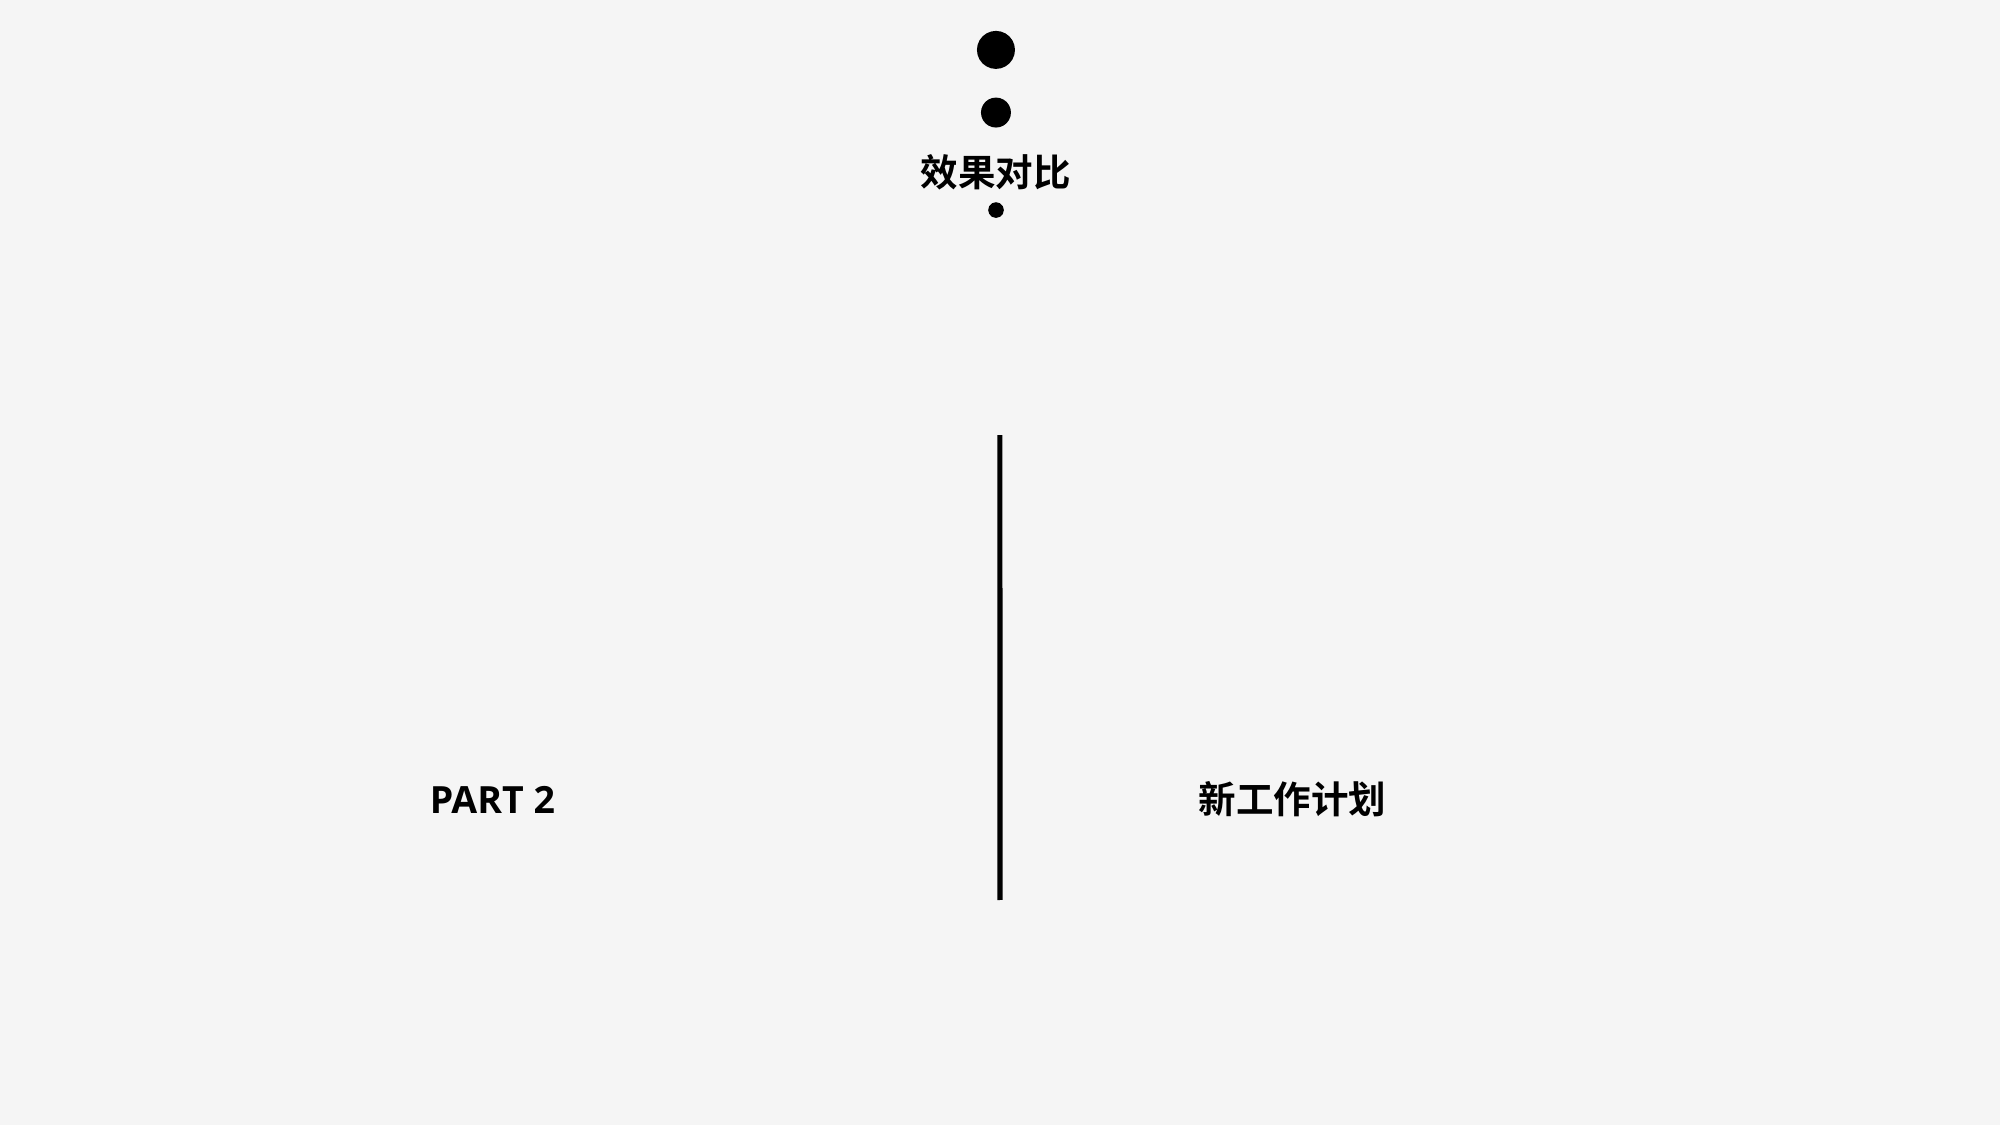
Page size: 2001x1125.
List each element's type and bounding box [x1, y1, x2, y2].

text_box [410, 30, 1508, 900]
